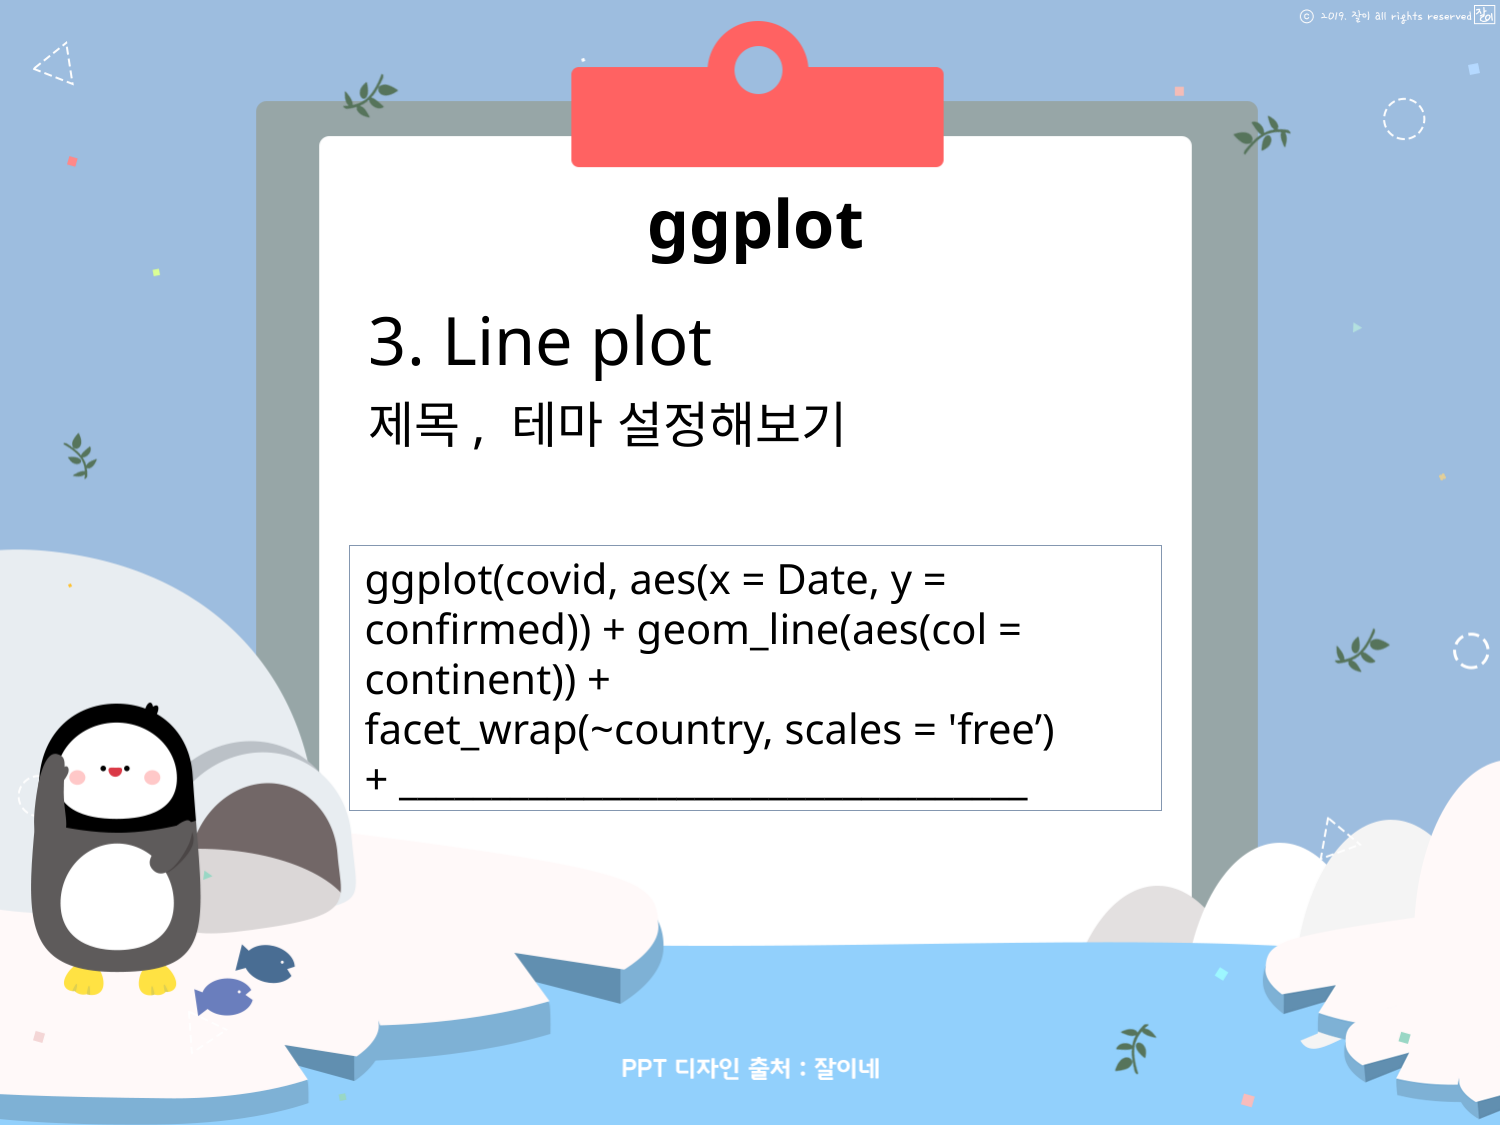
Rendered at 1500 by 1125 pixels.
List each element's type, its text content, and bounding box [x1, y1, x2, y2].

text_box ggplot(covid, aes(x = Date, y = confirmed)) + geom_line(aes(col = continent)) + facet_wrap(~country, scales = 'free’) + __________________________________ [349, 545, 1162, 811]
picture [0, 0, 1500, 1125]
text_box ggplot [632, 174, 879, 270]
list 3. Line plot 제목, 테마 설정해보기 [353, 300, 1209, 858]
